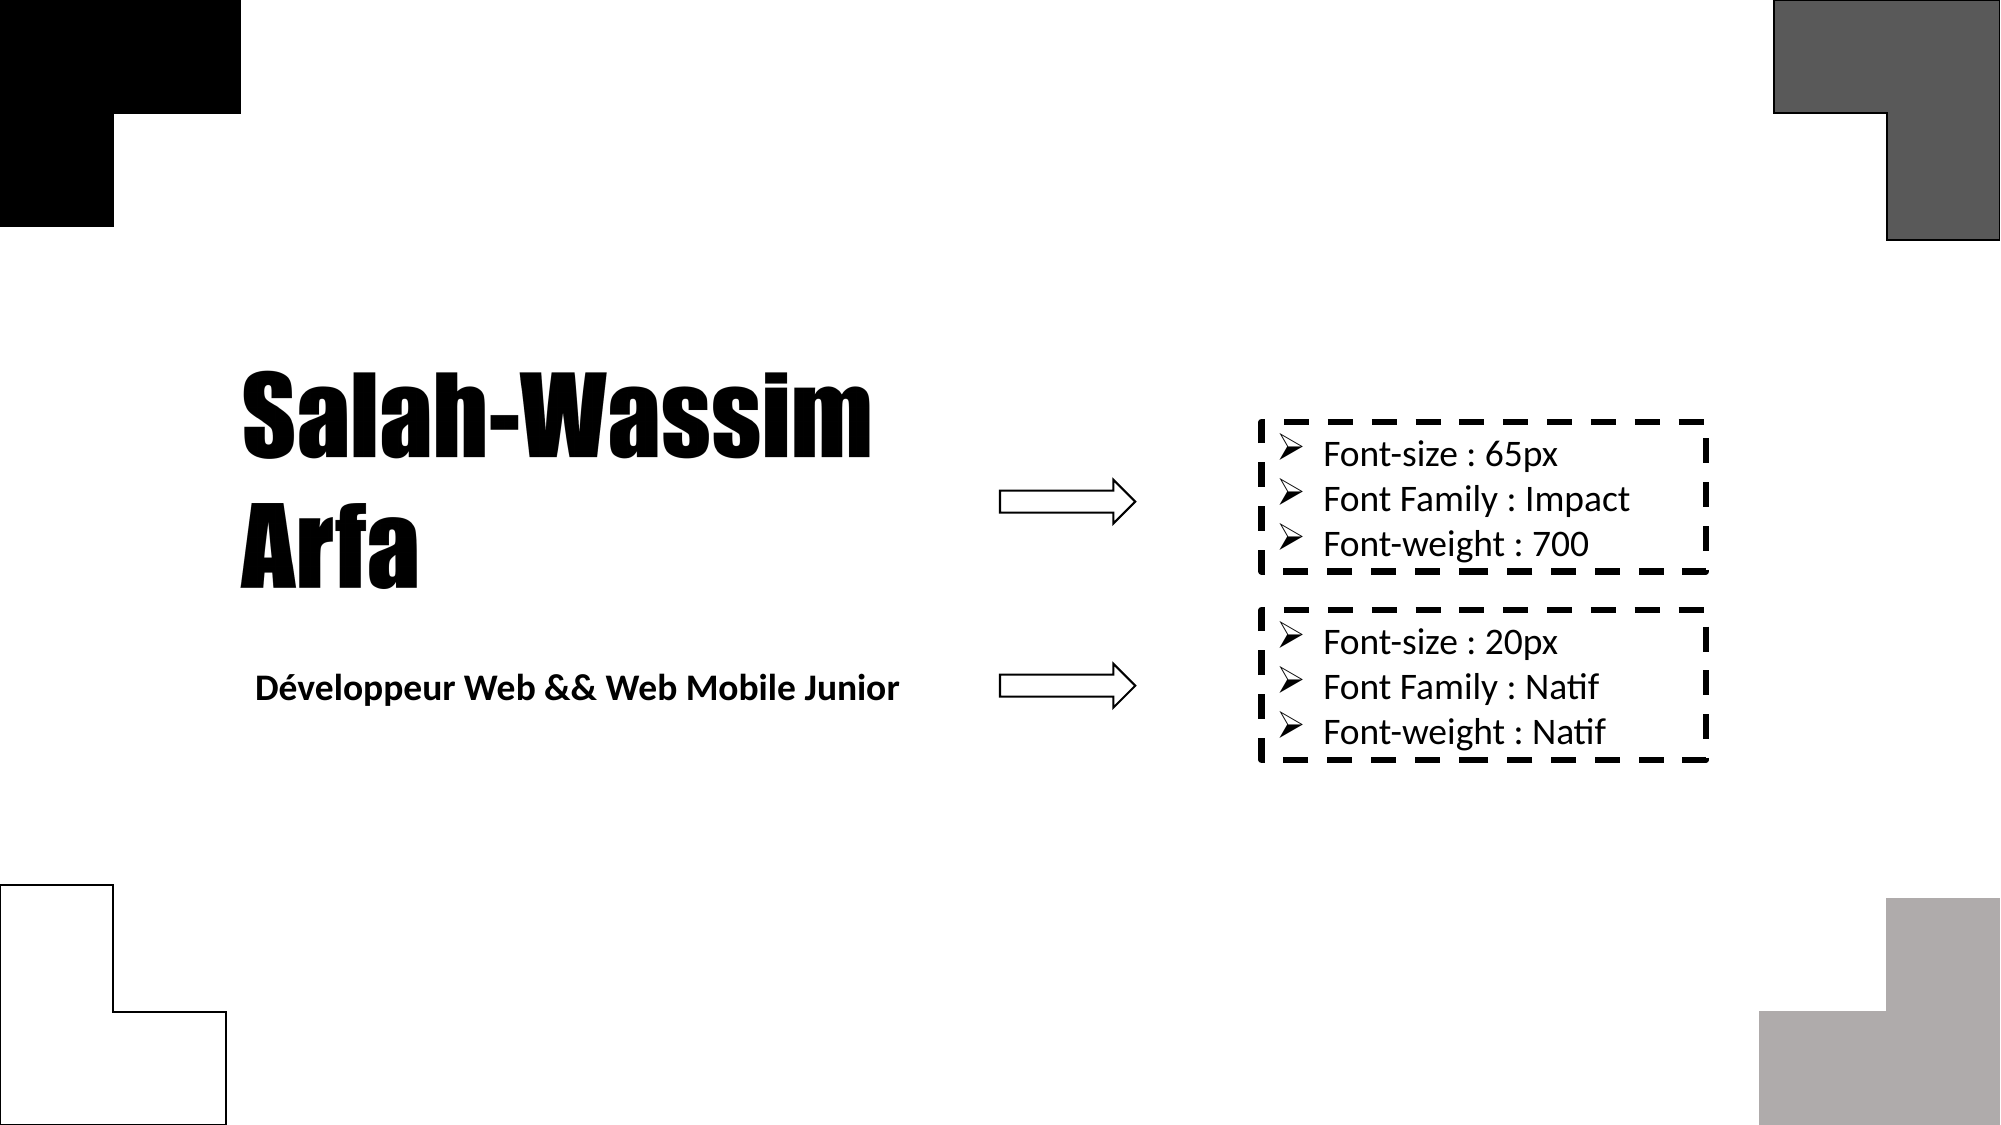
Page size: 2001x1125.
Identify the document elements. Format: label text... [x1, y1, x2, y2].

text_box Développeur Web && Web Mobile Junior [240, 655, 1242, 716]
text_box [1773, 0, 2000, 241]
text_box [998, 661, 1137, 711]
text_box [0, 884, 227, 1125]
text_box Font-size : 65px Font Family : Impact Font-weight : 700 [1261, 421, 1706, 572]
text_box [0, 0, 241, 227]
text_box [998, 477, 1137, 527]
picture [240, 349, 874, 610]
text_box [1759, 898, 2000, 1125]
text_box Font-size : 20px Font Family : Natif Font-weight : Natif [1261, 609, 1706, 760]
